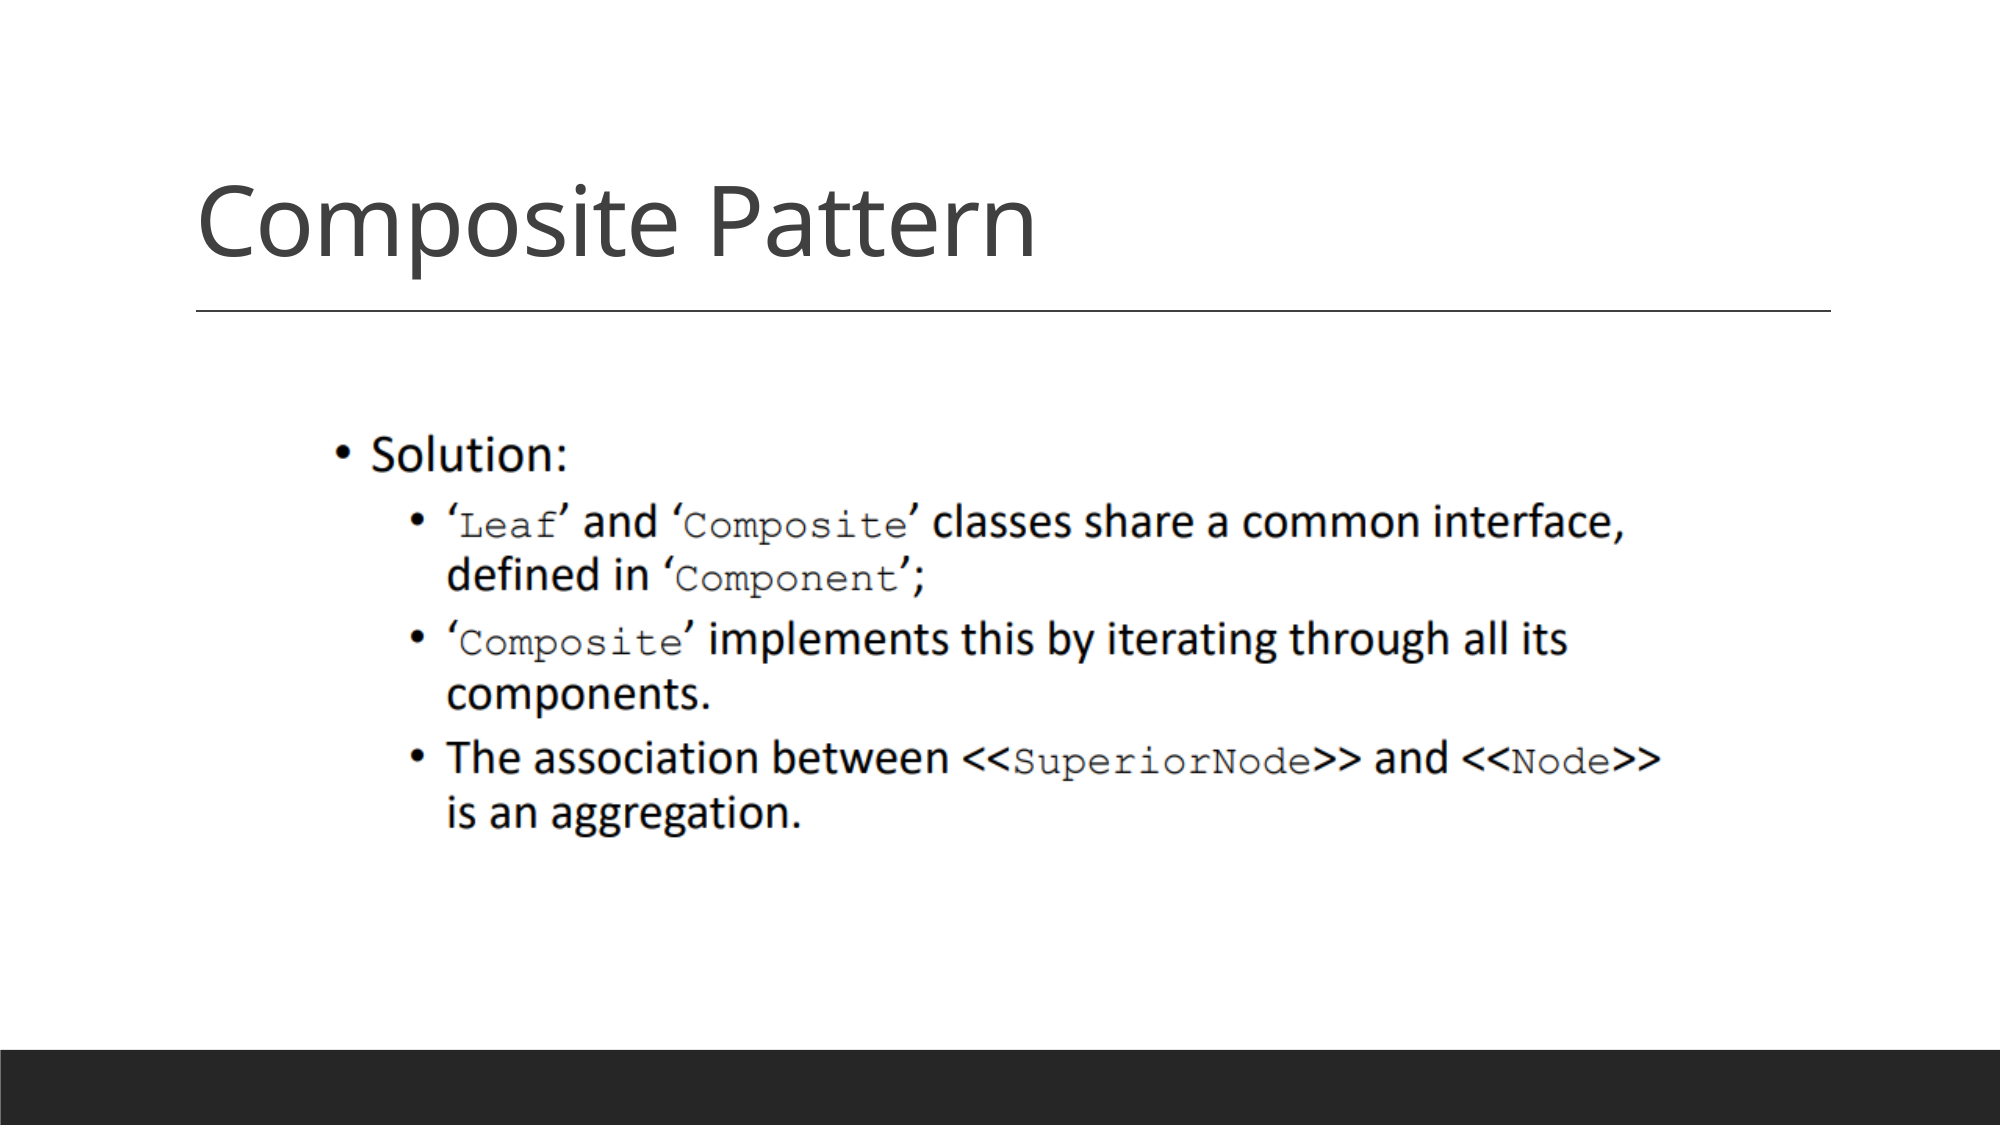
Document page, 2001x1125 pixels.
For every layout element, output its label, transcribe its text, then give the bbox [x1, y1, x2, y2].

title Composite Pattern [180, 47, 1830, 285]
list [319, 422, 1691, 887]
